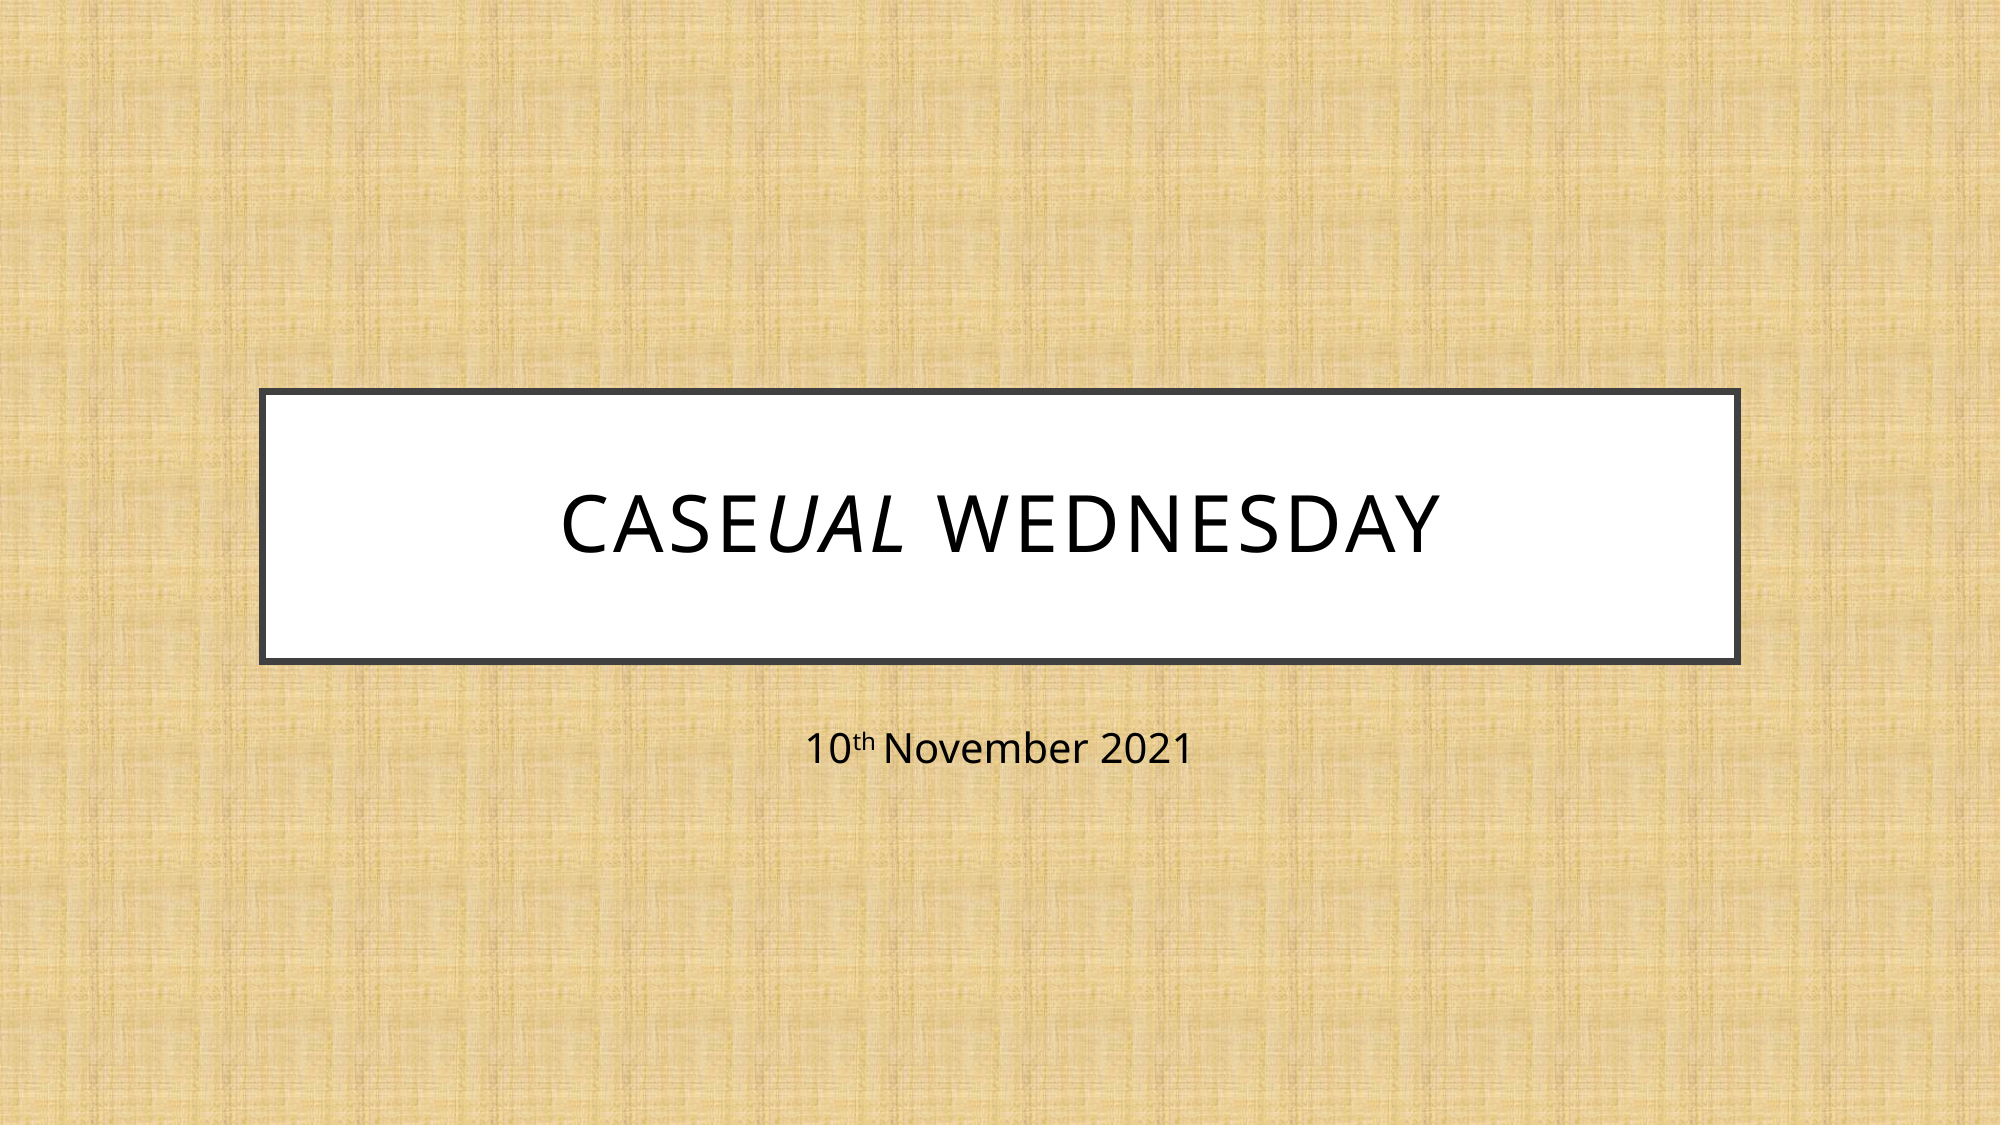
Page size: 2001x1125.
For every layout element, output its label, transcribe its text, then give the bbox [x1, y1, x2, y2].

subtitle 10th November 2021 [442, 713, 1558, 918]
title Caseual Wednesday [259, 388, 1741, 665]
picture [0, 0, 2001, 1125]
